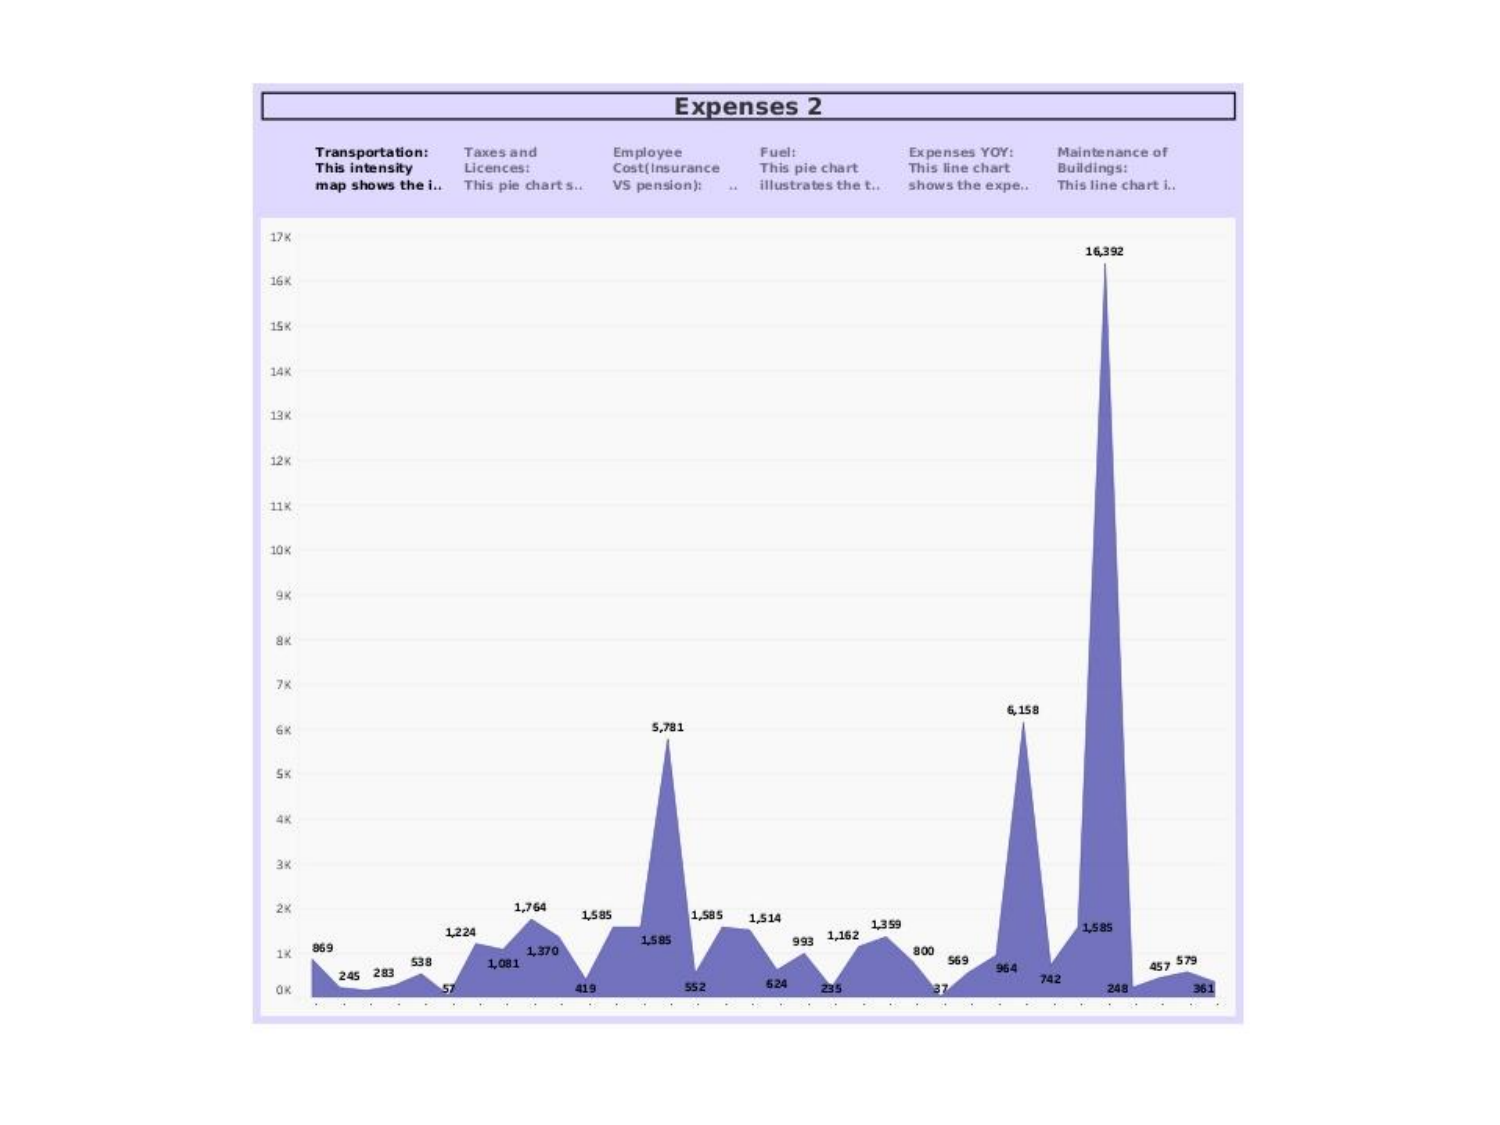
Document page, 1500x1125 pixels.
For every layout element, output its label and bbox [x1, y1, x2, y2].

picture [250, 82, 1250, 1043]
